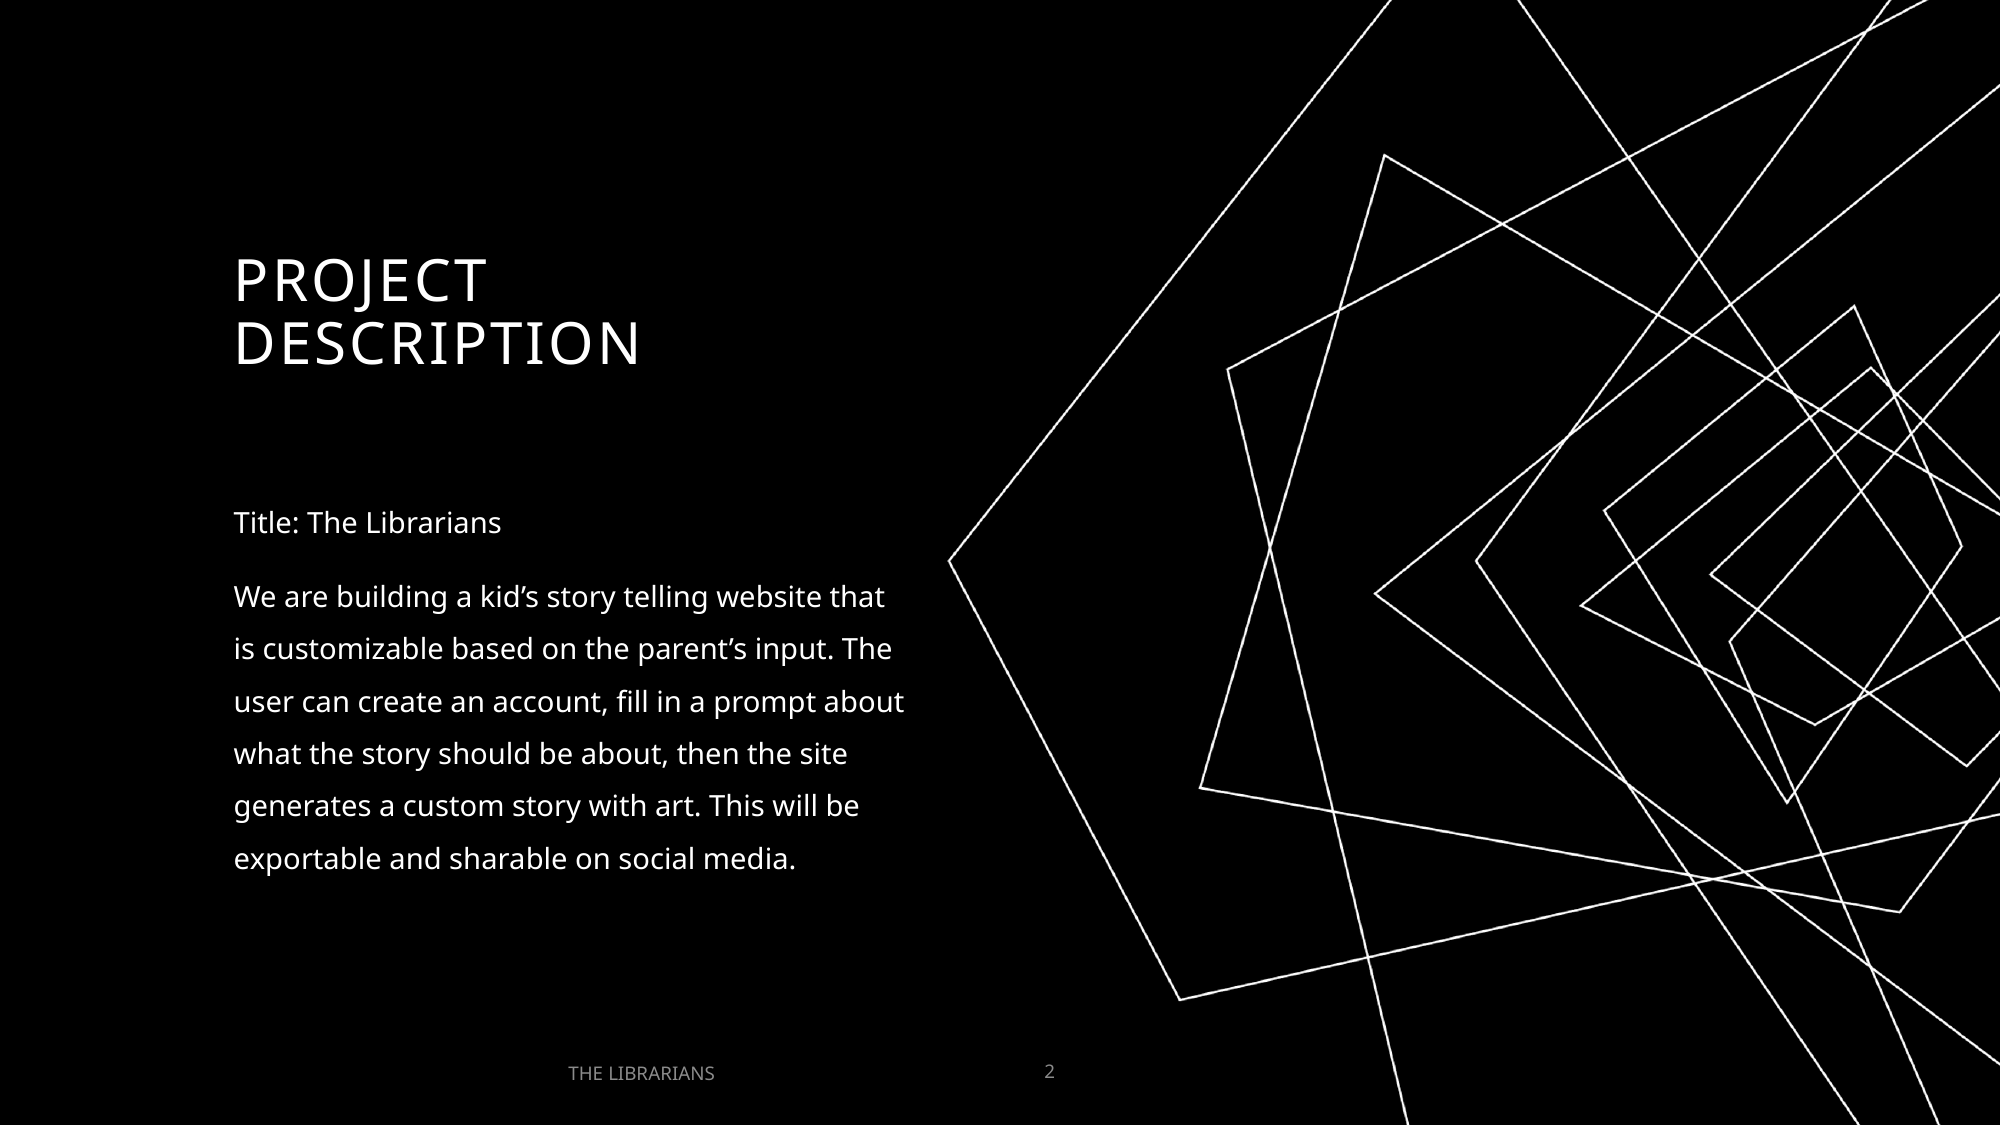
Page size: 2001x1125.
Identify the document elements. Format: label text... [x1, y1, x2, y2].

title Project Description [218, 167, 694, 385]
list Title: The Librarians We are building a kid’s story telling website that is customizable based on the parent’s input. The user can create an account, fill in a prompt about what the story should be about, then the site generates a custom story with art. This will be exportable and sharable on social media. [218, 479, 925, 893]
footer THE LIBRARIANS [437, 1042, 846, 1103]
slide_number 2 [908, 1042, 1071, 1103]
picture [900, 0, 2000, 1125]
